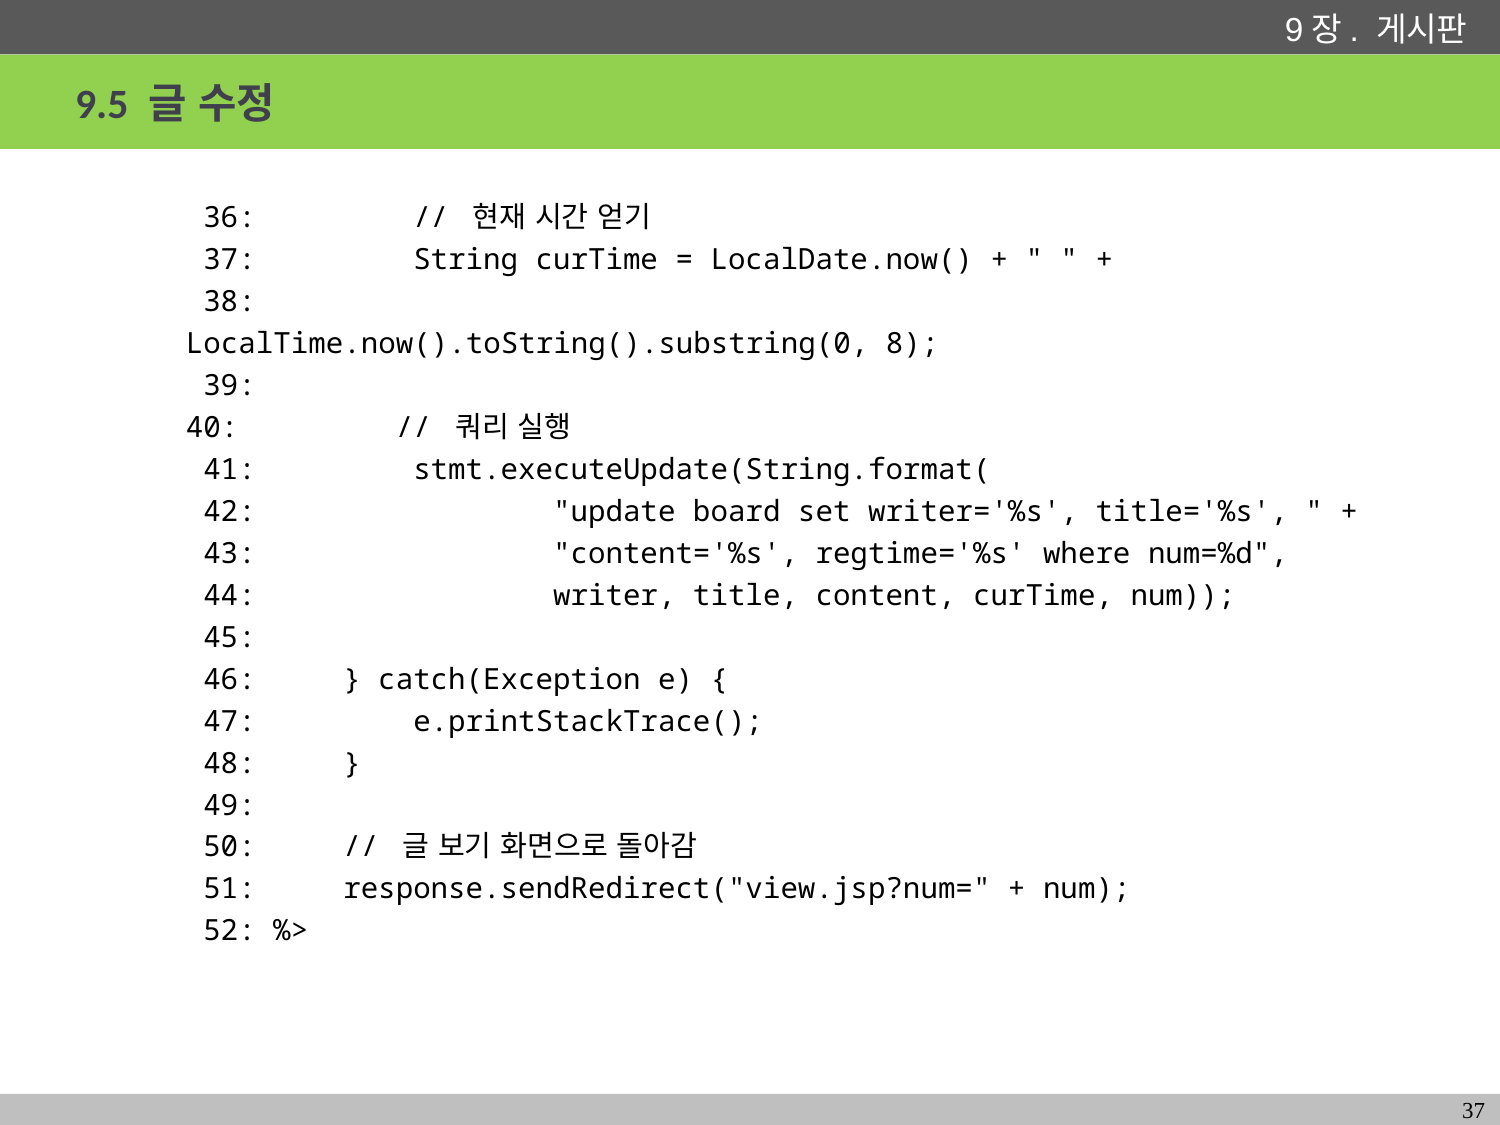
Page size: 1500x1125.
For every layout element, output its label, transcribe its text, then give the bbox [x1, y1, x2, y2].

text_box 36: // 현재 시간 얻기 37: String curTime = LocalDate.now() + " " + 38: LocalTime.now().toString().substring(0, 8); 39: 40: // 쿼리 실행 41: stmt.executeUpdate(String.format( 42: "update board set writer='%s', title='%s', " + 43: "content='%s', regtime='%s' where num=%d", 44: writer, title, content, curTime, num)); 45: 46: } catch(Exception e) { 47: e.printStackTrace(); 48: } 49: 50: // 글 보기 화면으로 돌아감 51: response.sendRedirect("view.jsp?num=" + num); 52: %> [171, 184, 1375, 954]
title 9.5 글 수정 [75, 60, 1425, 144]
slide_number 37 [1437, 1094, 1500, 1125]
